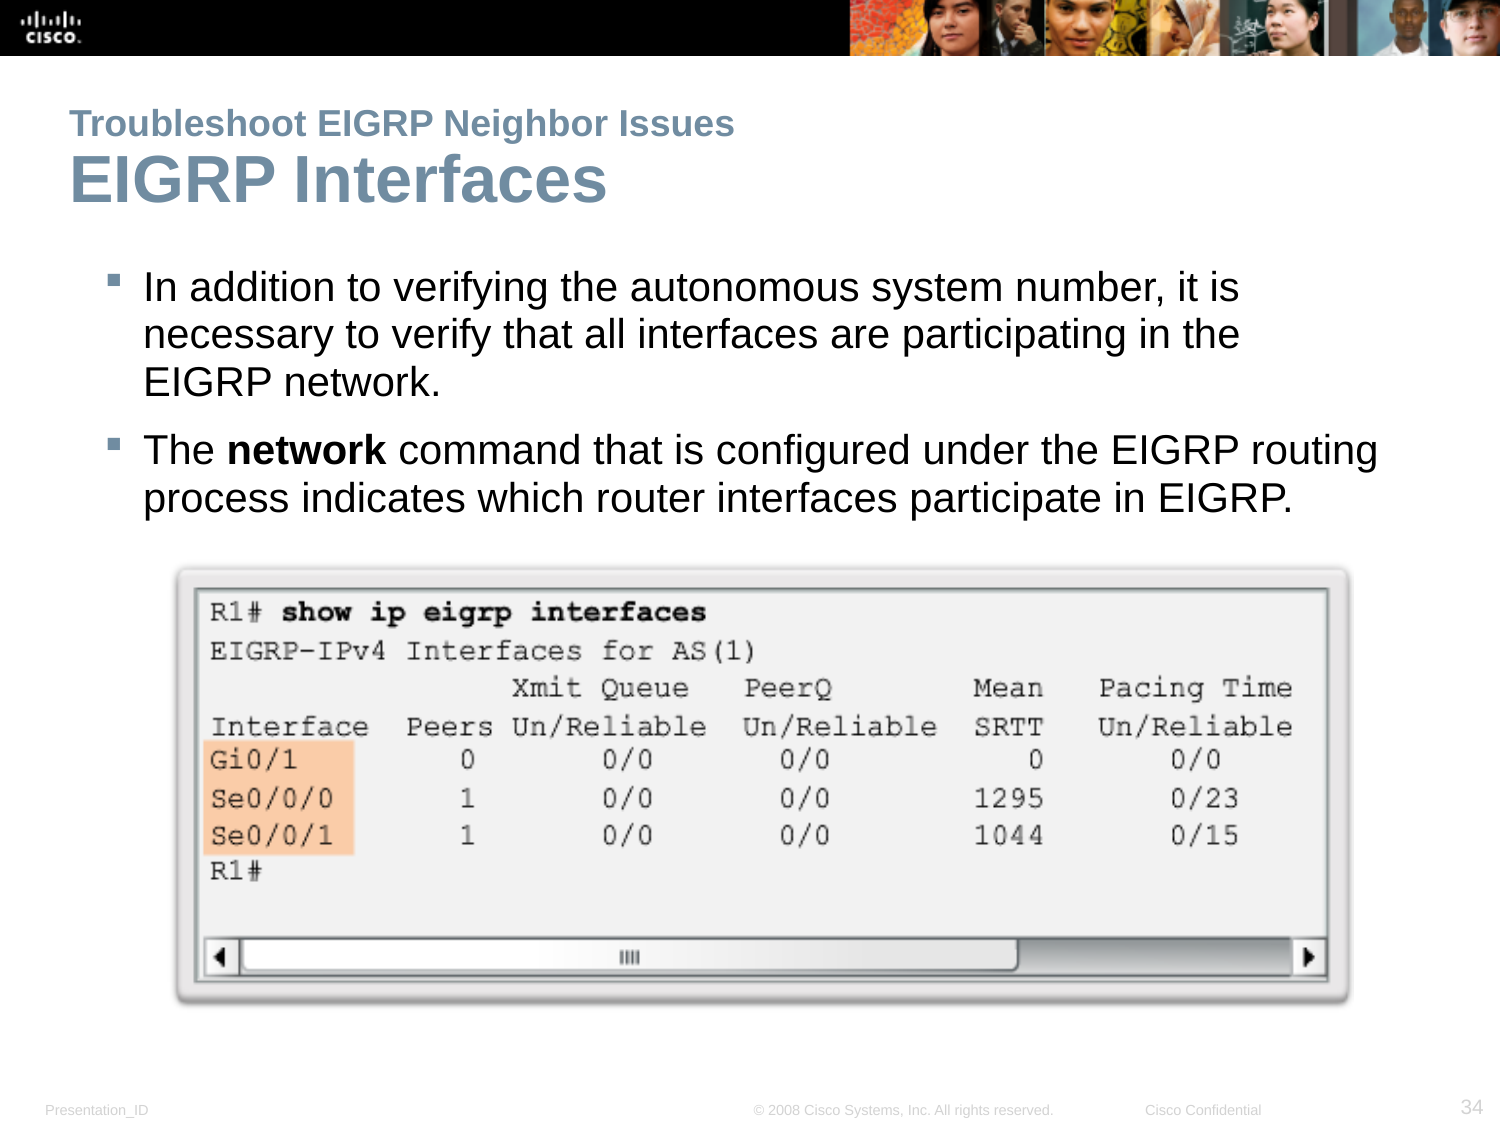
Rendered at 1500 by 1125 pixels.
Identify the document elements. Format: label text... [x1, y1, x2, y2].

list In addition to verifying the autonomous system number, it is necessary to verify that all interfaces are participating in the EIGRP network. The network command that is configured under the EIGRP routing process indicates which router interfaces participate in EIGRP. [90, 256, 1394, 977]
title Troubleshoot EIGRP Neighbor Issues EIGRP Interfaces [55, 80, 1444, 224]
picture [0, 0, 1500, 56]
picture [161, 552, 1355, 1022]
